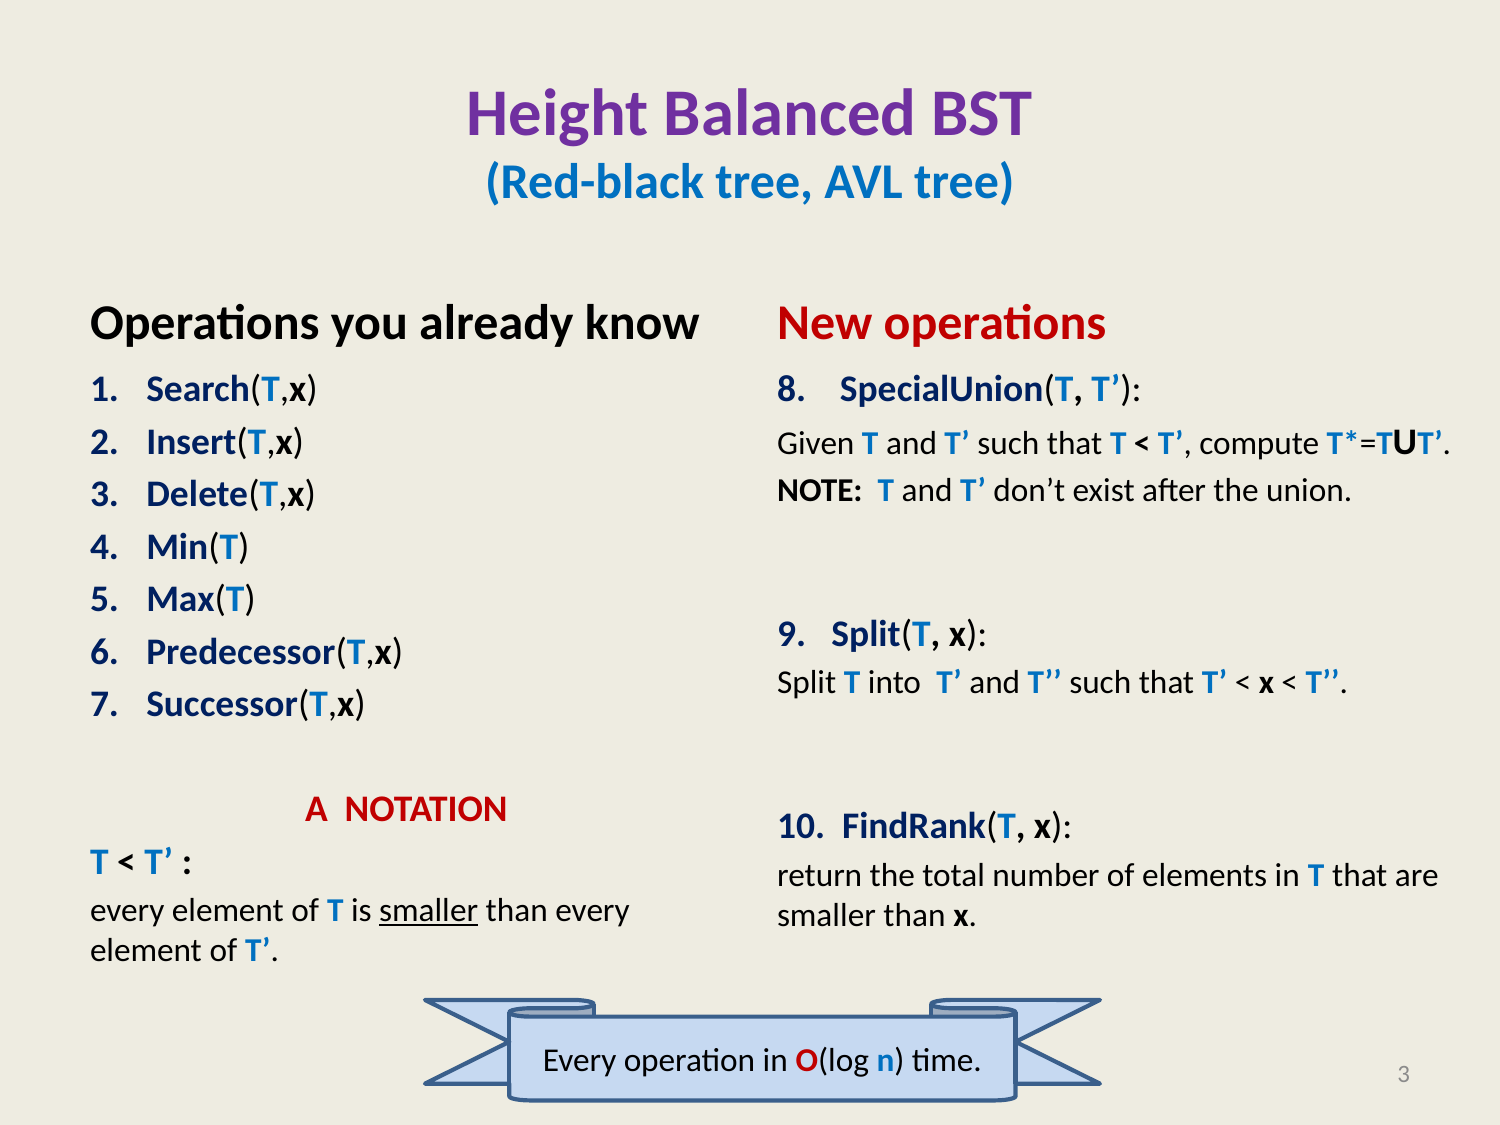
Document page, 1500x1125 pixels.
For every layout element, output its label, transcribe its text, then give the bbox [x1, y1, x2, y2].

list New operations [761, 251, 1425, 356]
title Height Balanced BST (Red-black tree, AVL tree) [75, 45, 1425, 233]
list Search(T,x) Insert(T,x) Delete(T,x) Min(T) Max(T) Predecessor(T,x) Successor(T,x) A NOTATION T < T’ : every element of T is smaller than every element of T’. [75, 356, 738, 1005]
slide_number 3 [1074, 1042, 1425, 1103]
list Operations you already know [75, 251, 738, 356]
list 8. SpecialUnion(T, T’): Given T and T’ such that T < T’, compute T*=TUT’. NOTE: T and T’ don’t exist after the union. 9. Split(T, x): Split T into T’ and T’’ such that T’ < x < T’’. 10. FindRank(T, x): return the total number of elements in T that are smaller than x. [761, 356, 1475, 1005]
text_box Every operation in O(log n) time. [422, 997, 1103, 1103]
